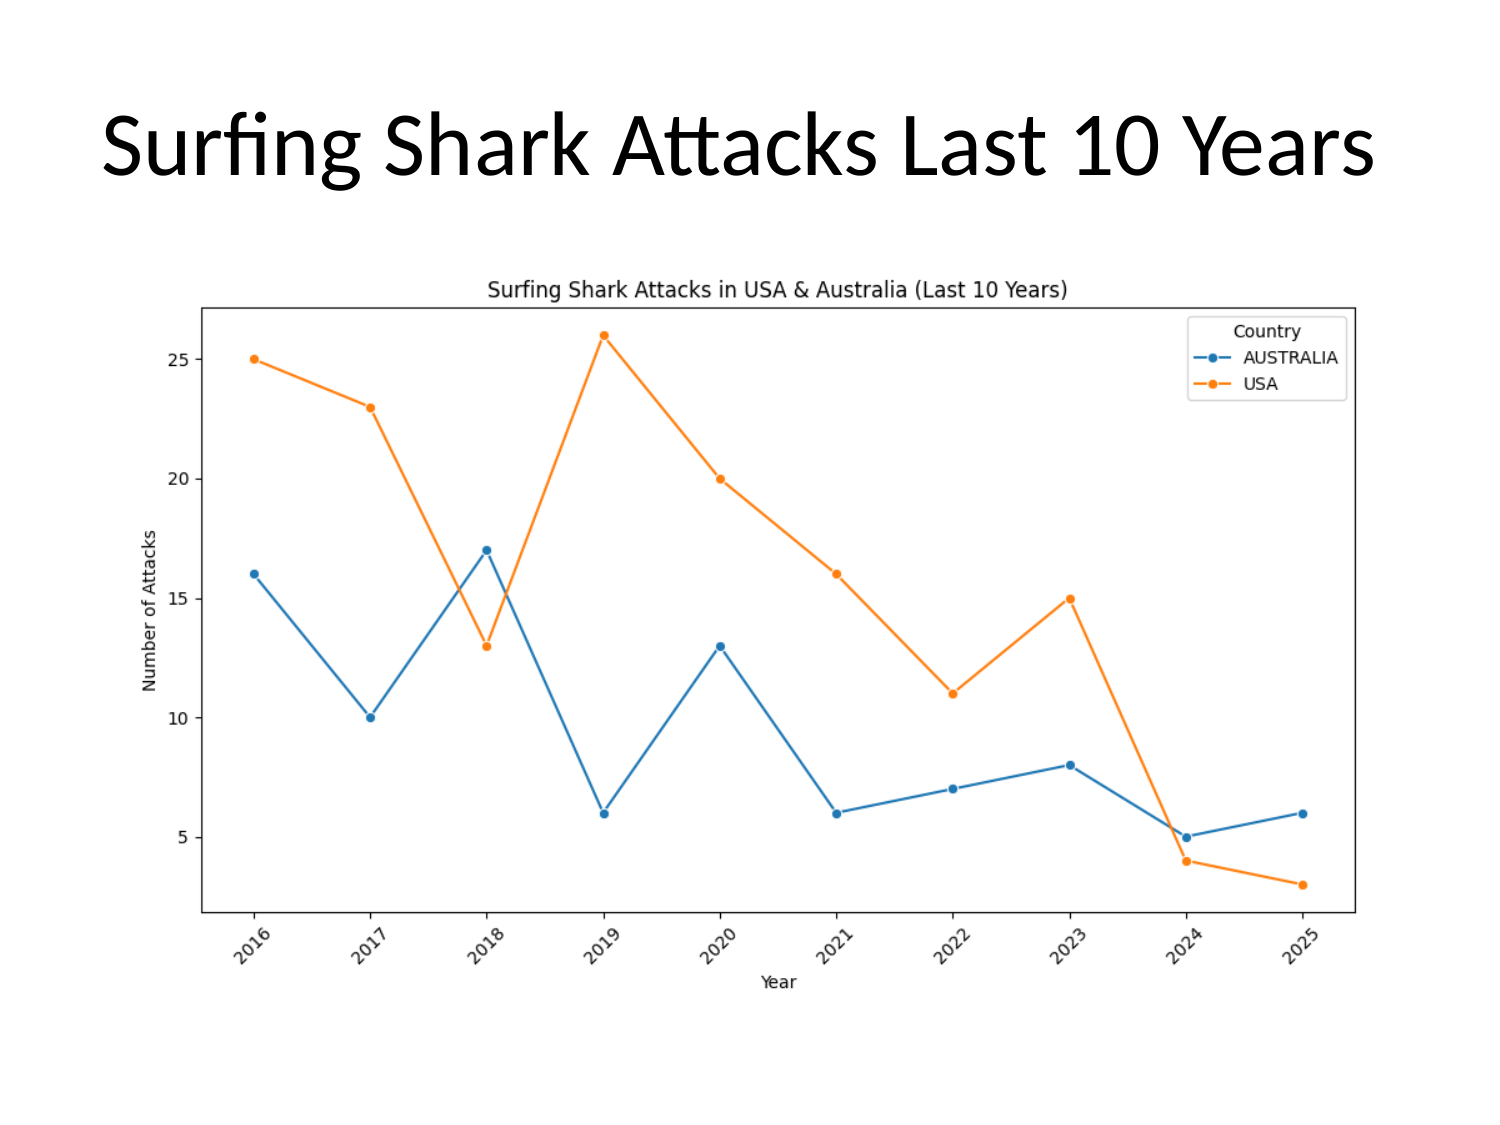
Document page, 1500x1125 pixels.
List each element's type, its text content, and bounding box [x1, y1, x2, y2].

title Surfing Shark Attacks Last 10 Years [75, 45, 1425, 233]
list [119, 262, 1381, 1006]
